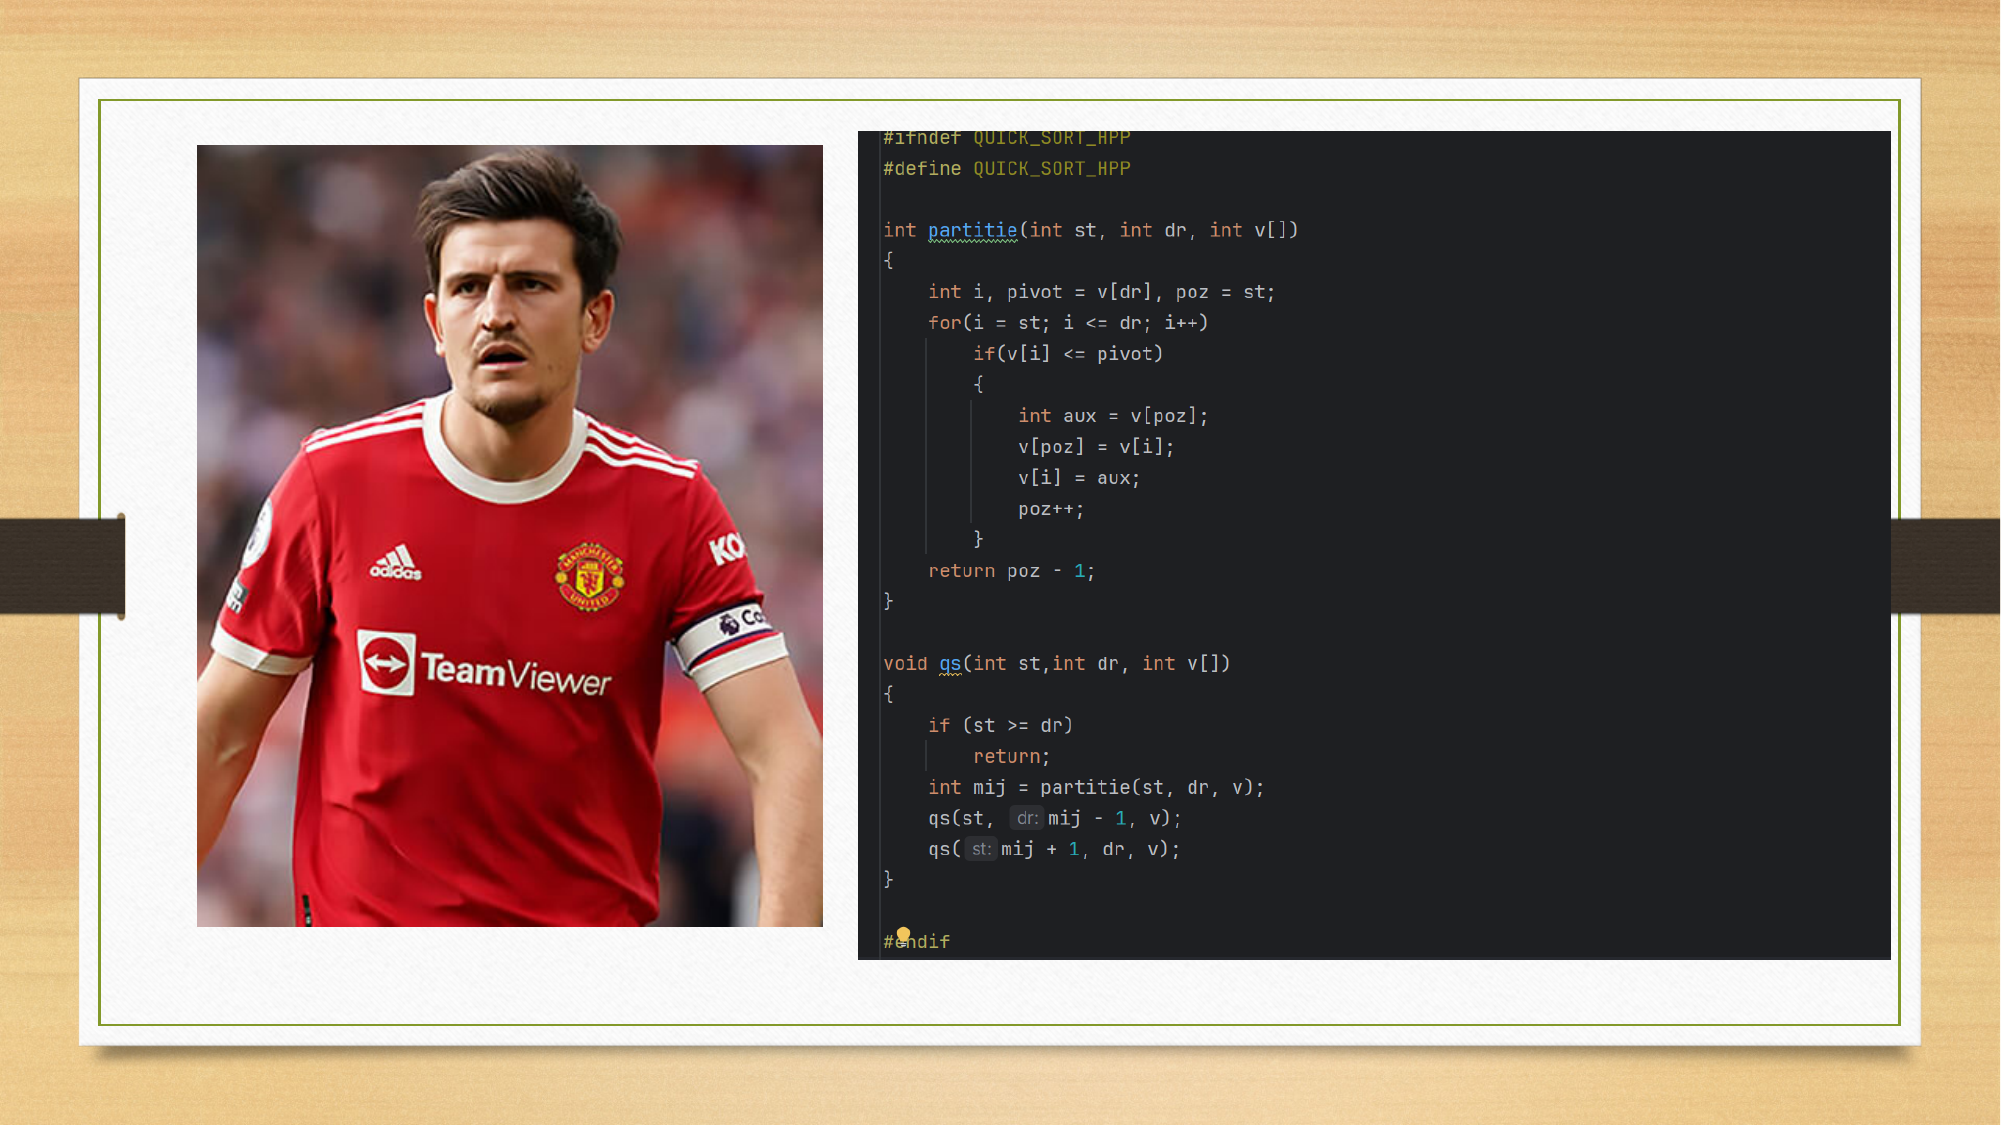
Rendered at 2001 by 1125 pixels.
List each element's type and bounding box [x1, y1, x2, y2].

list [858, 130, 1891, 960]
picture [0, 0, 2001, 1125]
